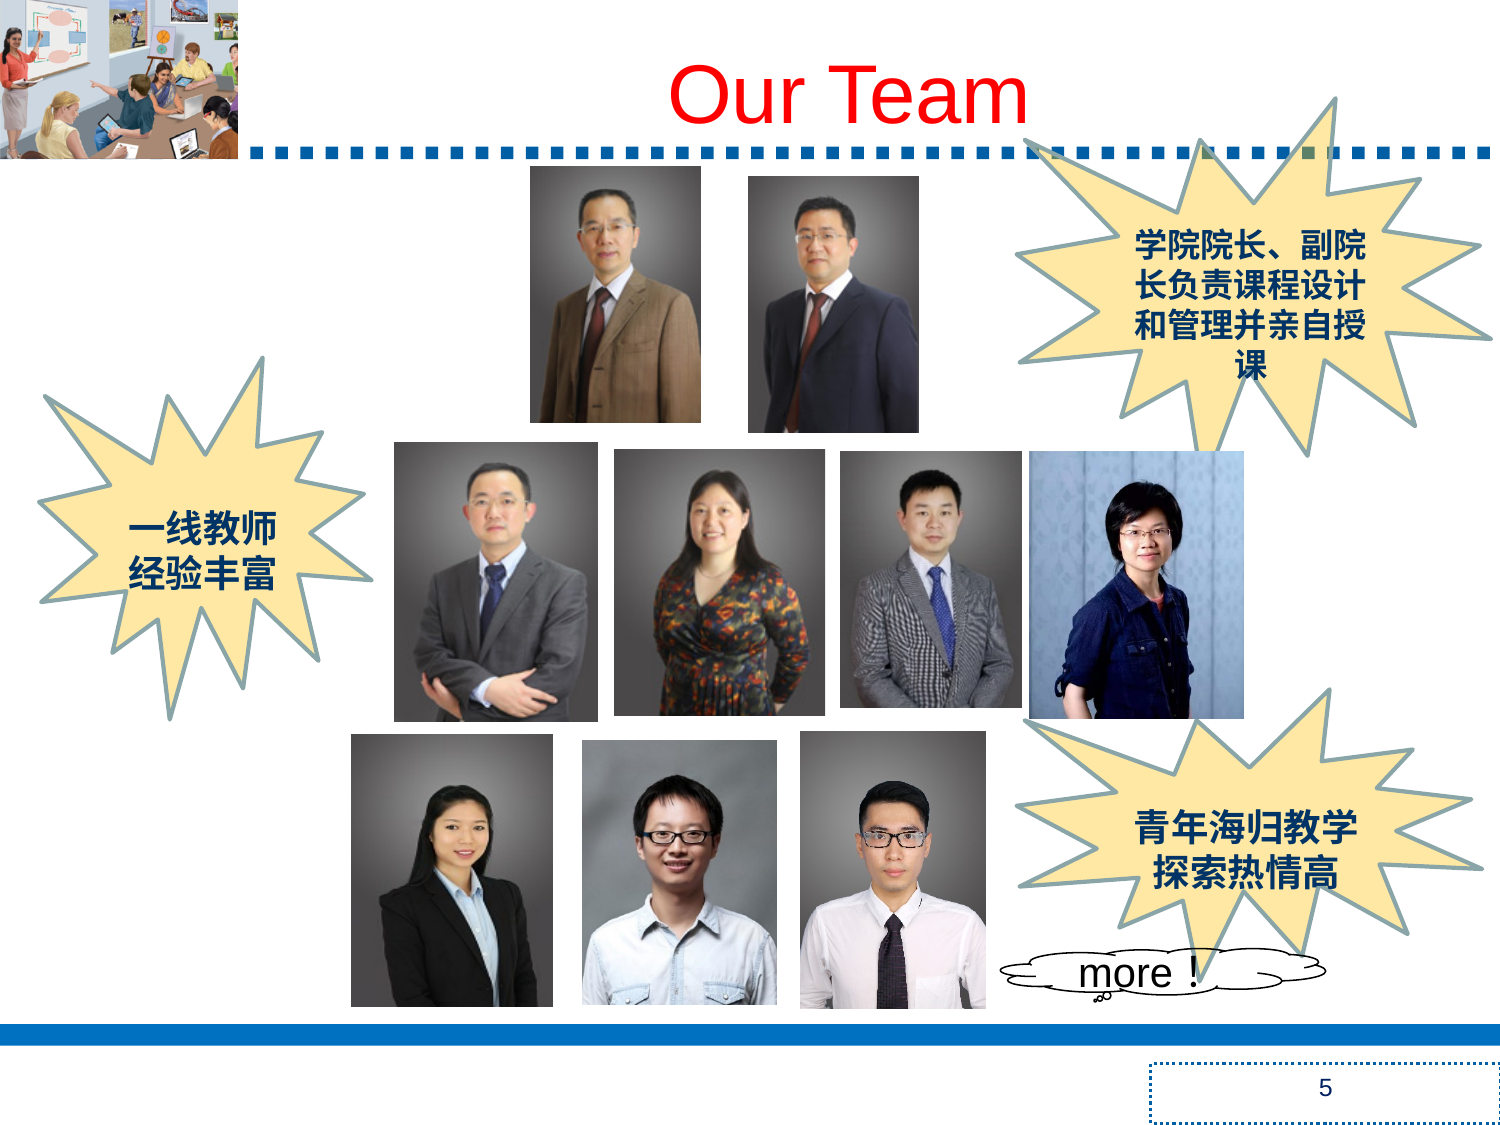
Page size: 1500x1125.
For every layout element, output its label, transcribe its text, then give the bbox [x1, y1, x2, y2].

picture [530, 165, 701, 423]
picture [613, 449, 826, 717]
picture [394, 442, 599, 722]
picture [747, 176, 919, 434]
text_box 学院院长、副院长负责课程设计和管理并亲自授课 [1014, 175, 1494, 458]
text_box more！ [1000, 948, 1326, 1002]
picture [1029, 451, 1245, 719]
text_box Our Team [185, 33, 1500, 175]
picture [839, 451, 1023, 708]
picture [350, 734, 553, 1007]
text_box 一线教师 经验丰富 [37, 355, 374, 722]
text_box 青年海归教学探索热情高 [1014, 687, 1485, 955]
picture [0, 0, 238, 159]
picture [800, 731, 986, 1009]
slide_number 5 [1149, 1062, 1500, 1125]
text_box [0, 1022, 1500, 1048]
picture [582, 740, 777, 1006]
